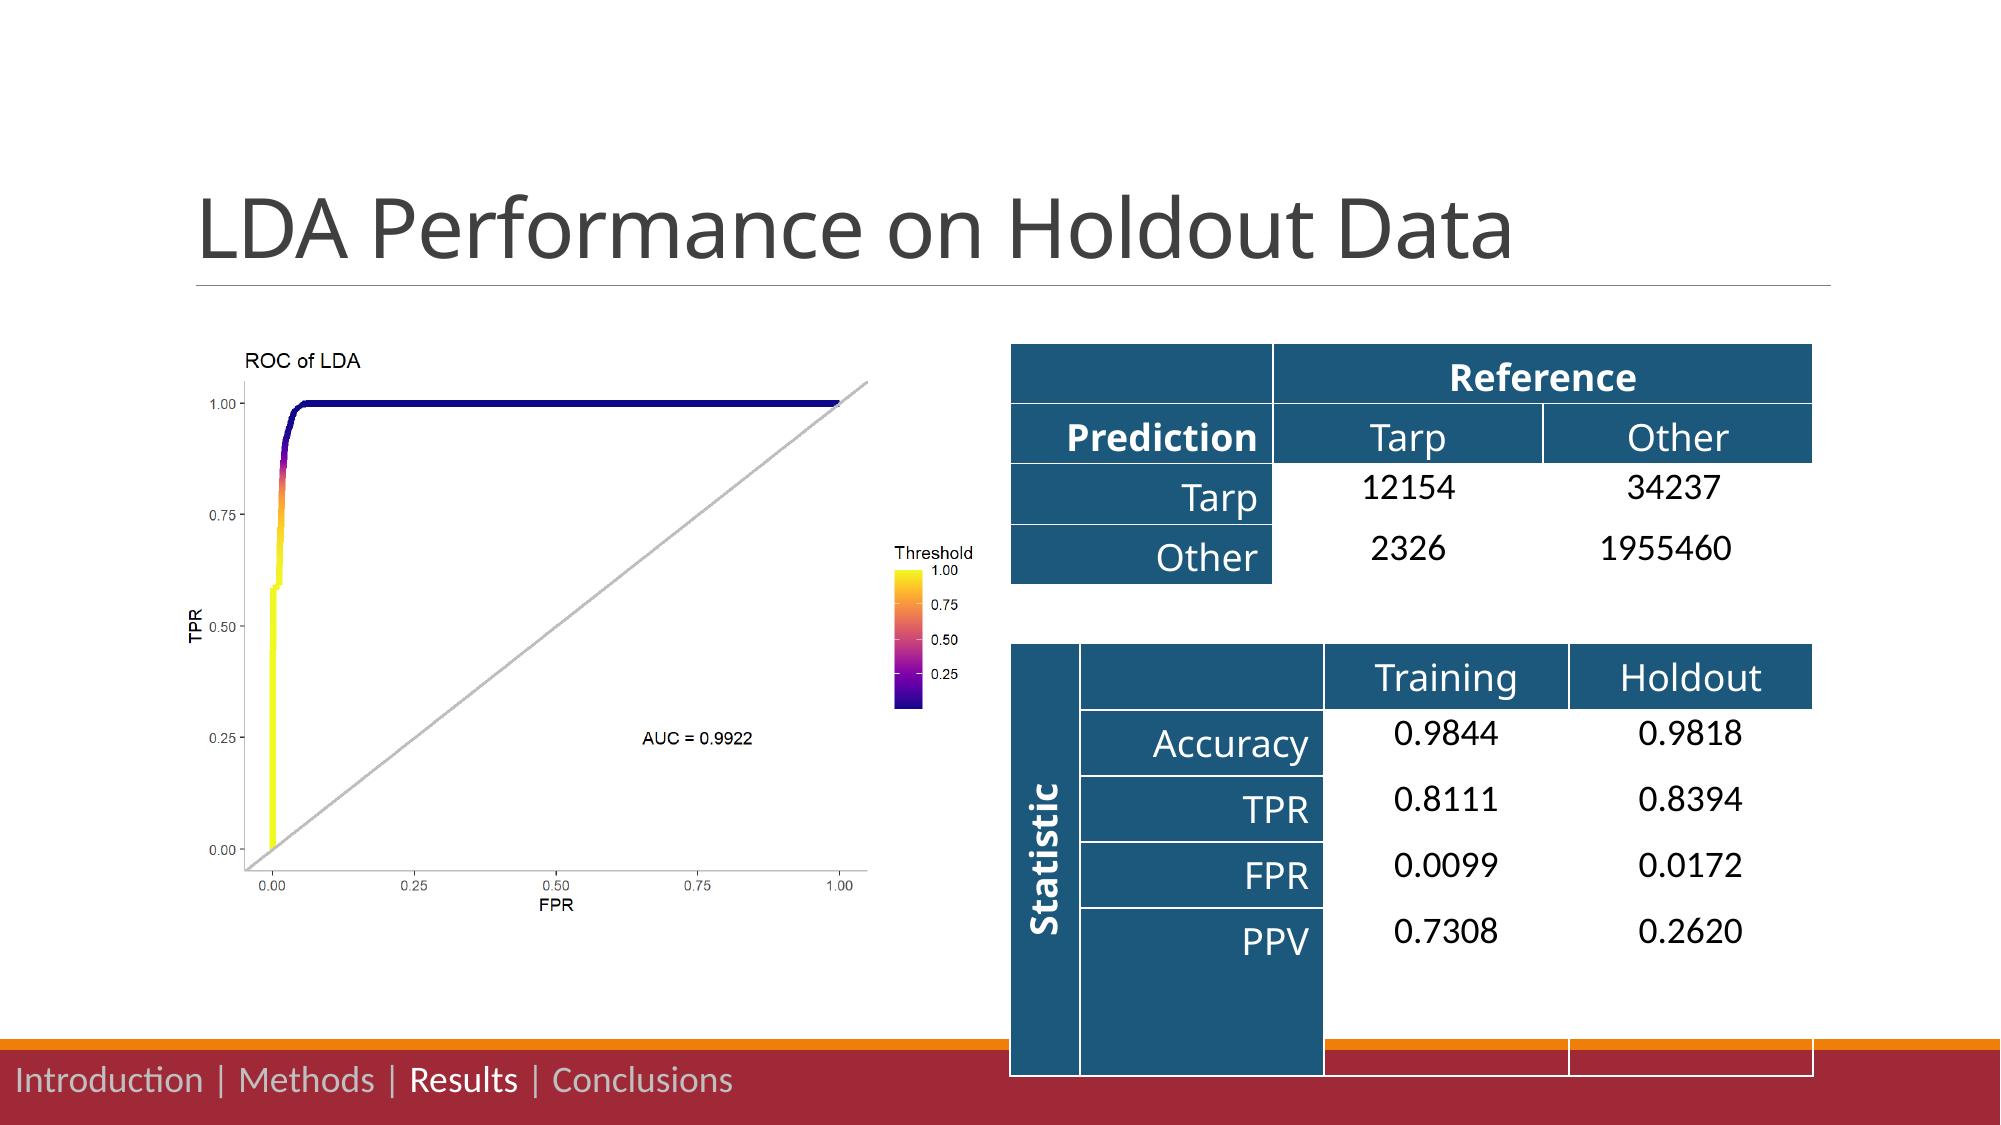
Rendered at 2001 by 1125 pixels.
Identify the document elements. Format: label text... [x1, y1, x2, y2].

table_cell TPR [1081, 777, 1323, 841]
table_cell 0.2620 [1570, 909, 1812, 1047]
table_cell Accuracy [1081, 711, 1323, 775]
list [179, 342, 991, 923]
table_cell 0.7308 [1325, 909, 1568, 1047]
table_cell 12154 [1274, 464, 1542, 524]
table_cell FPR [1081, 843, 1323, 907]
table_cell PPV [1081, 909, 1323, 1047]
table_cell Other [1544, 404, 1812, 463]
table_cell 0.0099 [1325, 843, 1568, 907]
table_cell 0.9844 [1325, 711, 1568, 775]
table_cell 1955460 [1544, 525, 1812, 584]
table_cell 2326 [1274, 525, 1542, 584]
table_cell 0.0172 [1570, 843, 1812, 907]
table_cell Tarp [1011, 464, 1272, 524]
table_cell 0.8394 [1570, 777, 1812, 841]
text_box Introduction | Methods | Results | Conclusions [0, 1047, 1978, 1108]
table_cell Prediction [1011, 404, 1272, 463]
table_header [1011, 344, 1272, 403]
table_cell Tarp [1274, 404, 1542, 463]
table_header Statistic [1011, 644, 1079, 1047]
table_header Reference [1274, 344, 1812, 403]
table_header Holdout [1570, 644, 1812, 709]
table_cell 0.8111 [1325, 777, 1568, 841]
table_cell 34237 [1544, 464, 1812, 524]
table_cell Other [1011, 525, 1272, 584]
title LDA Performance on Holdout Data [180, 47, 1830, 285]
table_cell 0.9818 [1570, 711, 1812, 775]
table_header Training [1325, 644, 1568, 709]
table_header [1081, 644, 1323, 709]
